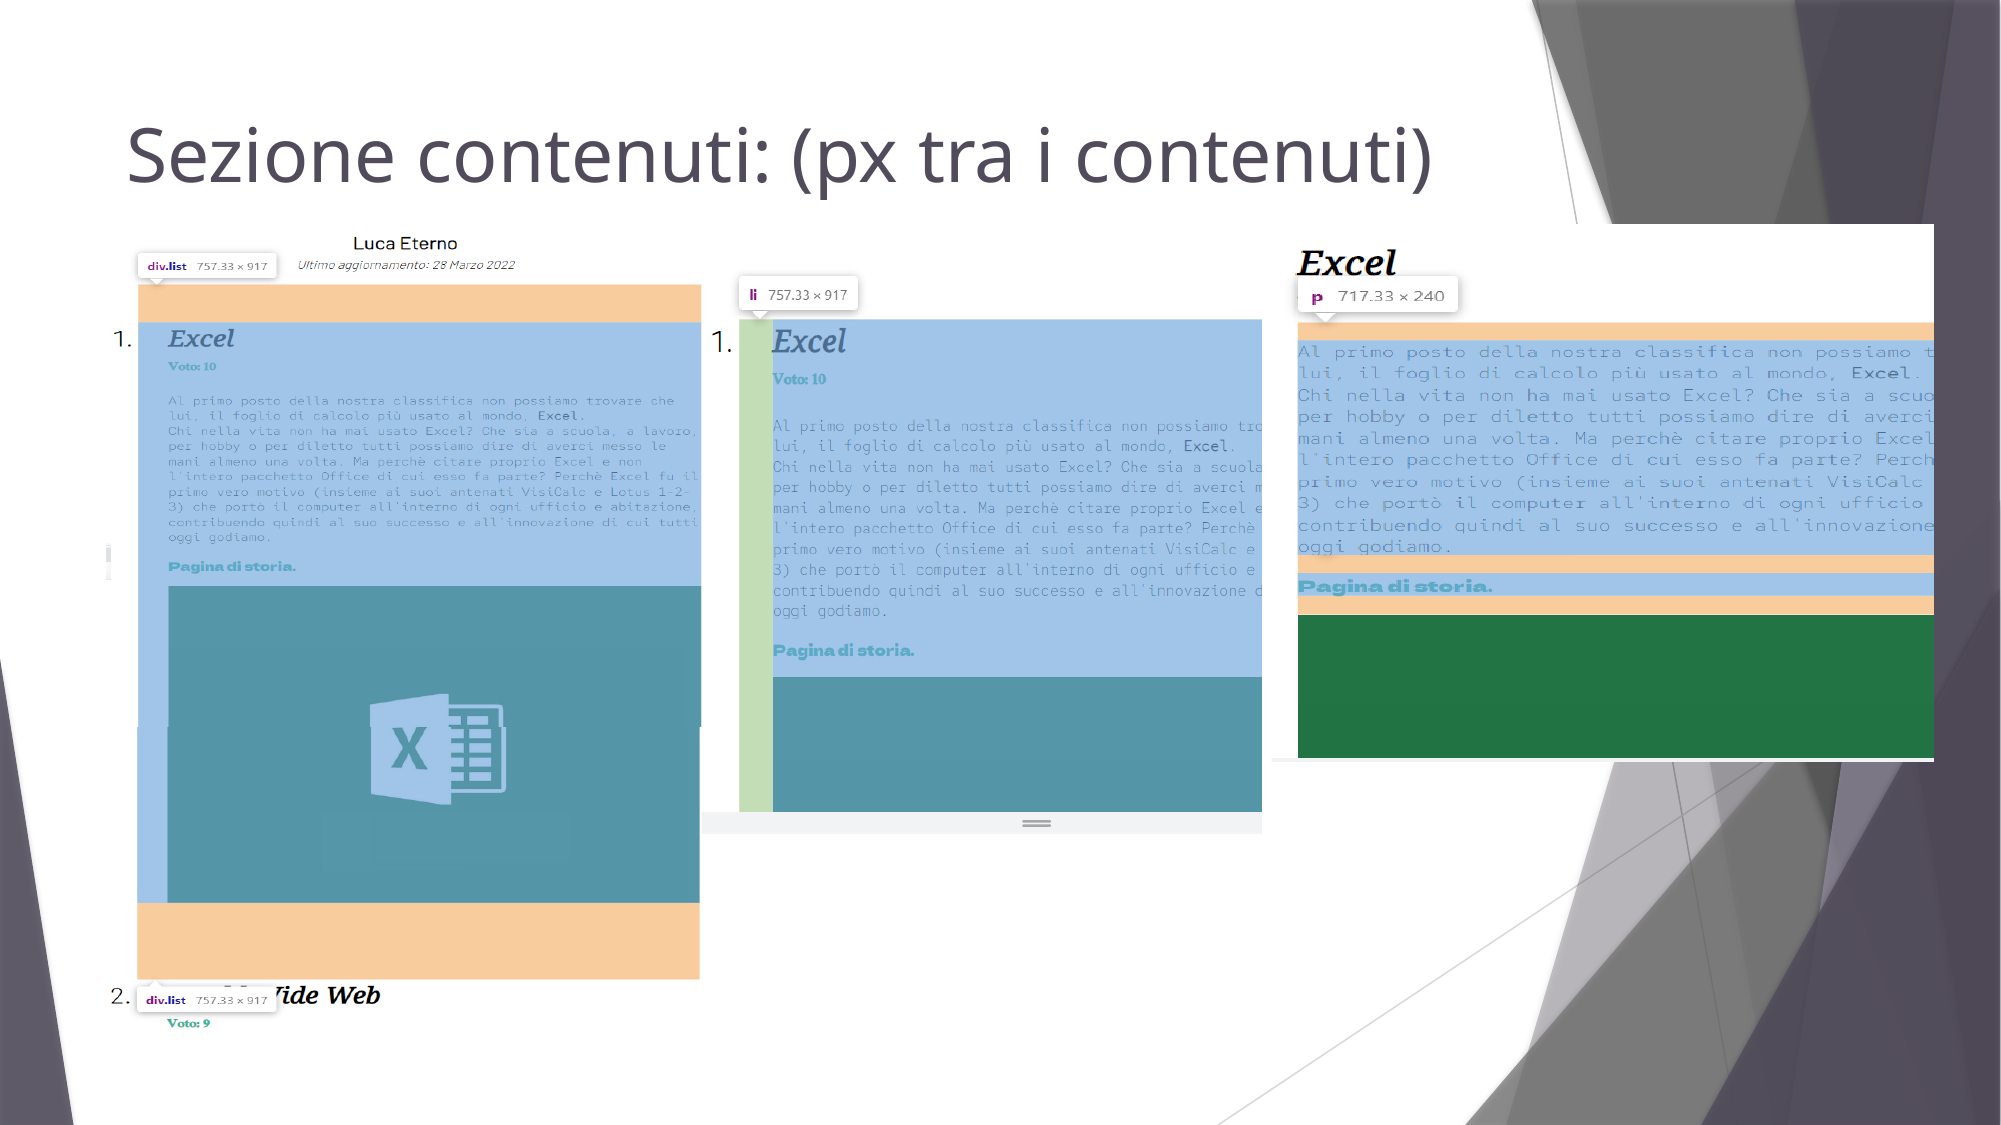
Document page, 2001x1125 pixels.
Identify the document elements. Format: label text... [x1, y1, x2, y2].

text_box [700, 251, 1263, 835]
text_box [105, 542, 701, 1047]
text_box [1289, 554, 1935, 752]
text_box [1270, 223, 1935, 763]
title Sezione contenuti: (px tra i contenuti) [111, 99, 1522, 317]
text_box [109, 223, 703, 728]
